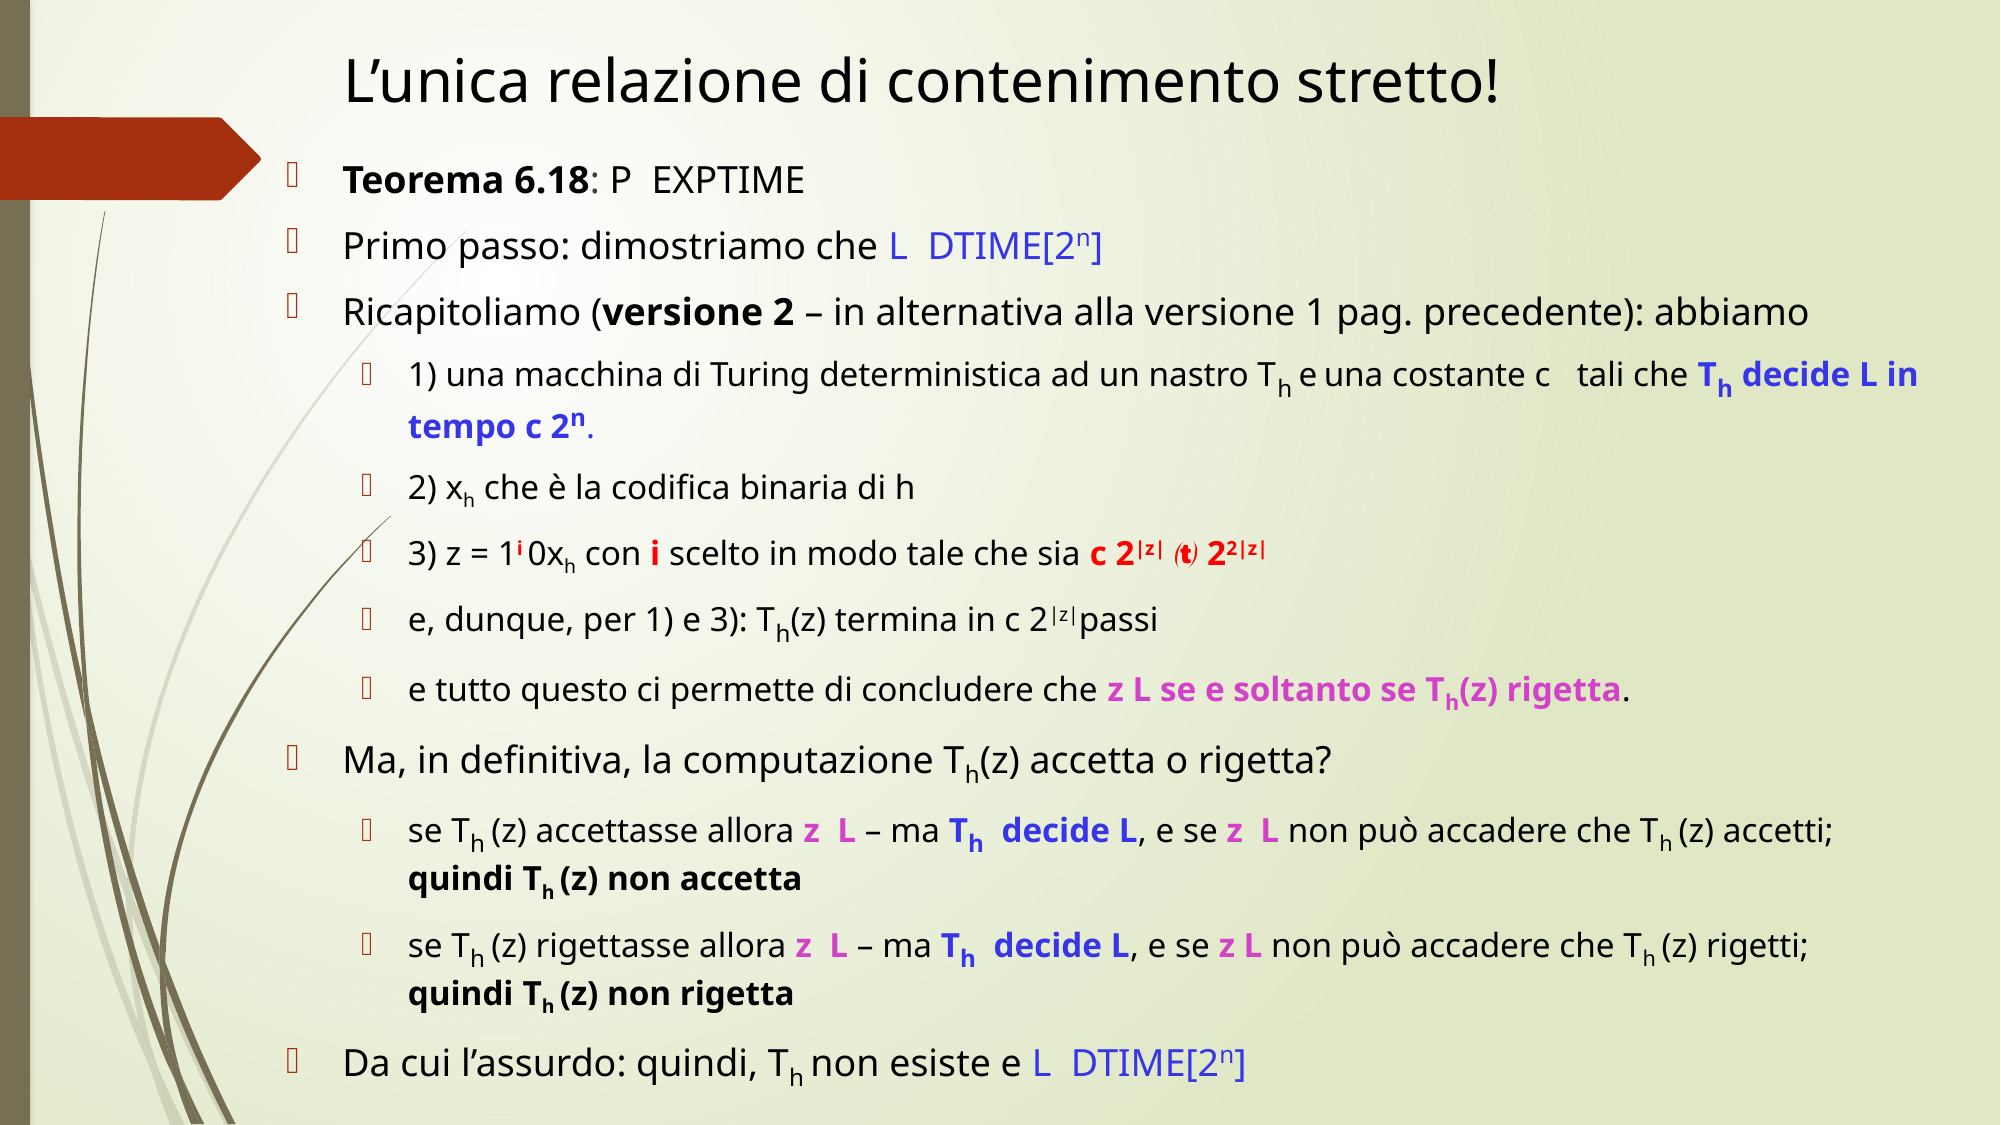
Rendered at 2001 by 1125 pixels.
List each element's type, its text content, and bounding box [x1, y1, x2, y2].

title L’unica relazione di contenimento stretto! [328, 34, 1791, 167]
